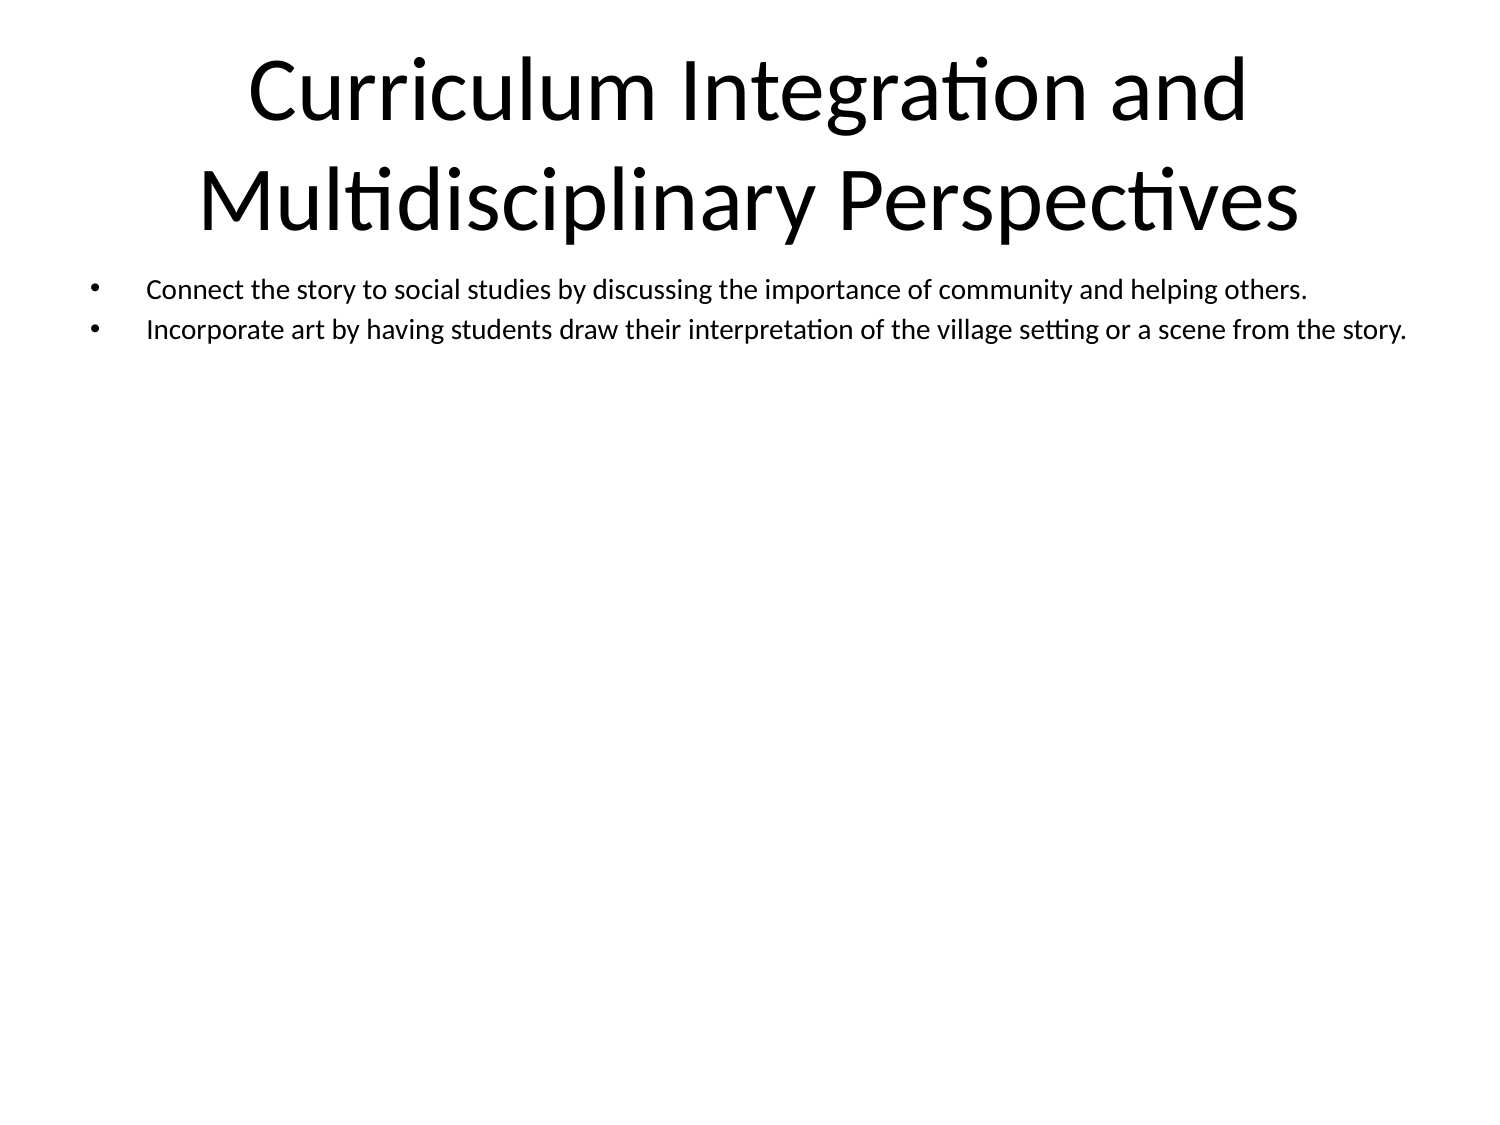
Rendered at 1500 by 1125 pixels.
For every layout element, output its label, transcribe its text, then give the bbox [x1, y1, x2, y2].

list Connect the story to social studies by discussing the importance of community and helping others. Incorporate art by having students draw their interpretation of the village setting or a scene from the story. [75, 262, 1425, 1005]
title Curriculum Integration and Multidisciplinary Perspectives [75, 45, 1425, 233]
